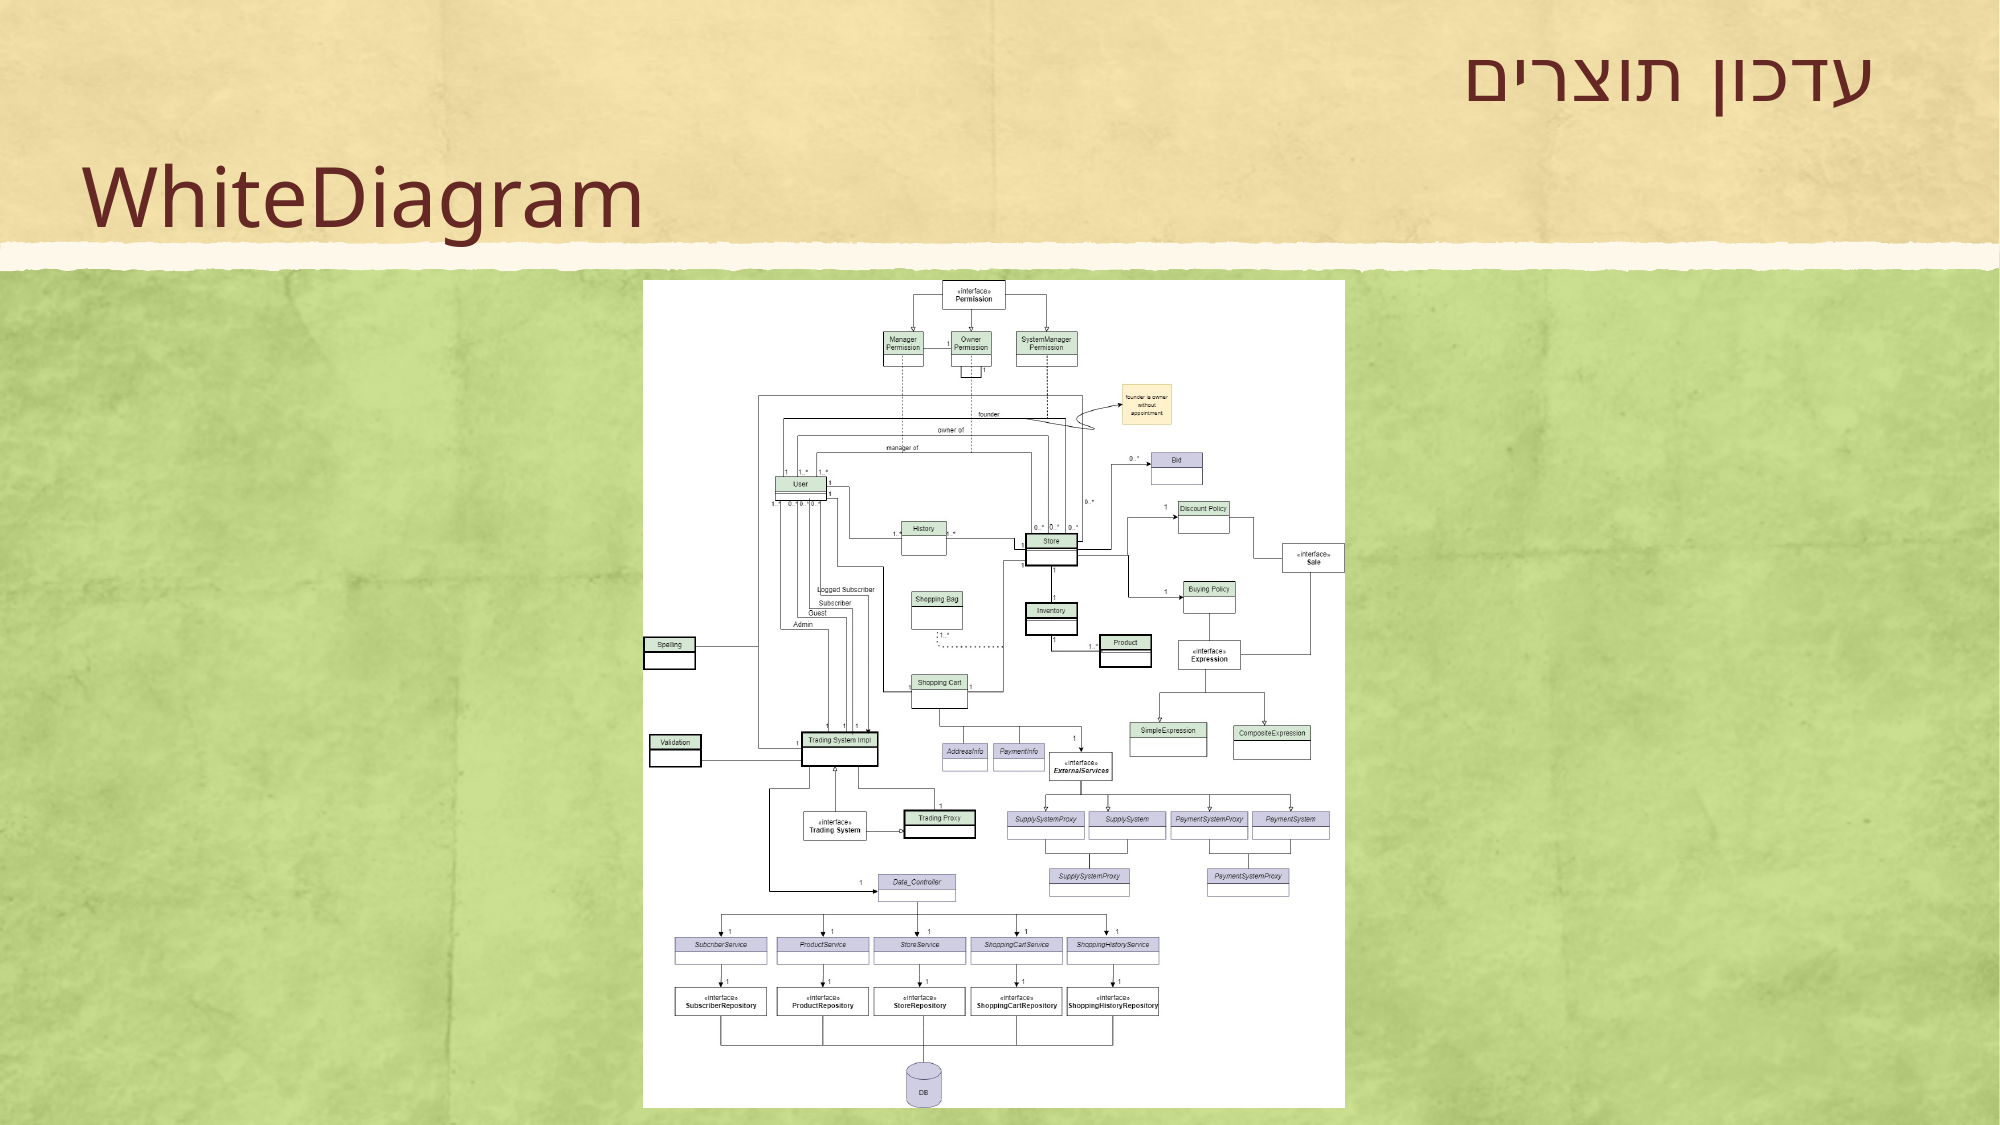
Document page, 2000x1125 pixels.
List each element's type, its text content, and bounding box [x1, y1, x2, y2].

picture [643, 280, 1345, 1109]
text_box WhiteDiagram [66, 137, 994, 252]
title עדכון תוצרים [1306, 19, 1894, 126]
